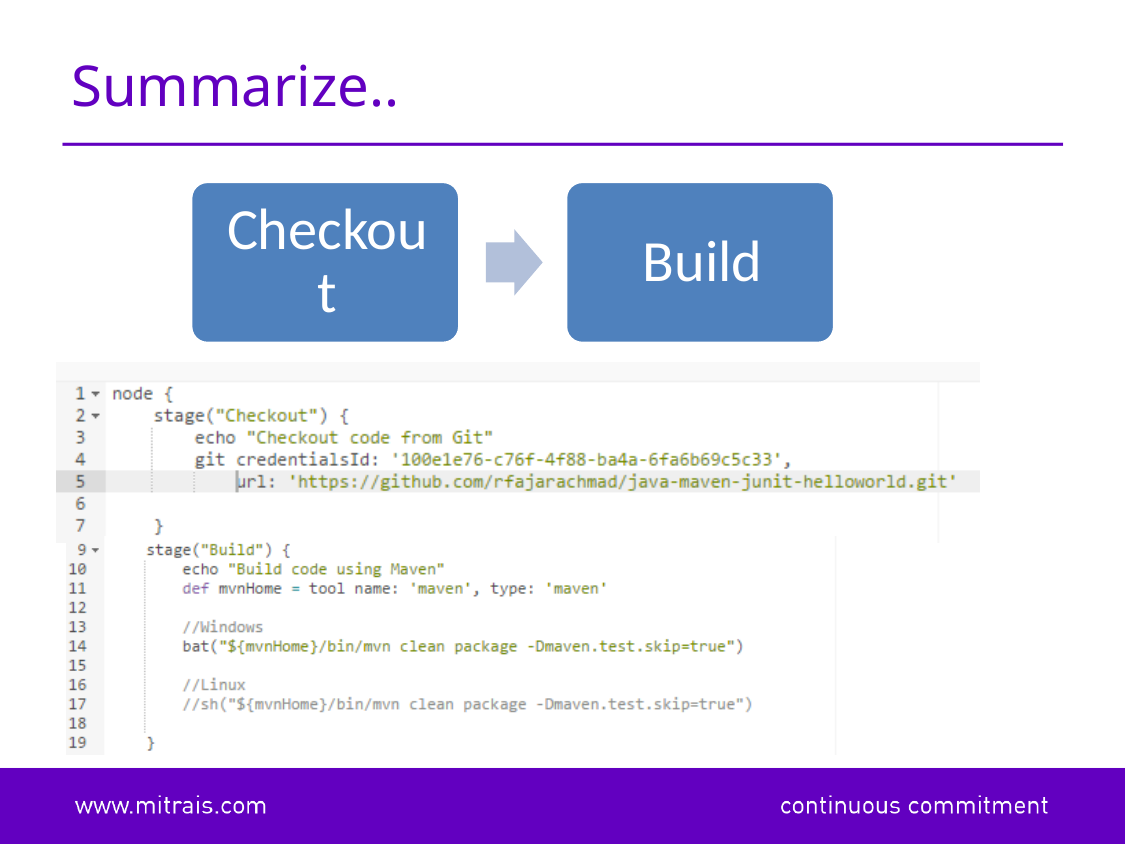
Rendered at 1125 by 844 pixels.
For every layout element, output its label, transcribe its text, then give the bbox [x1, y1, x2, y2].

picture [0, 0, 1125, 844]
title Summarize.. [56, 33, 1069, 135]
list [191, 161, 835, 362]
